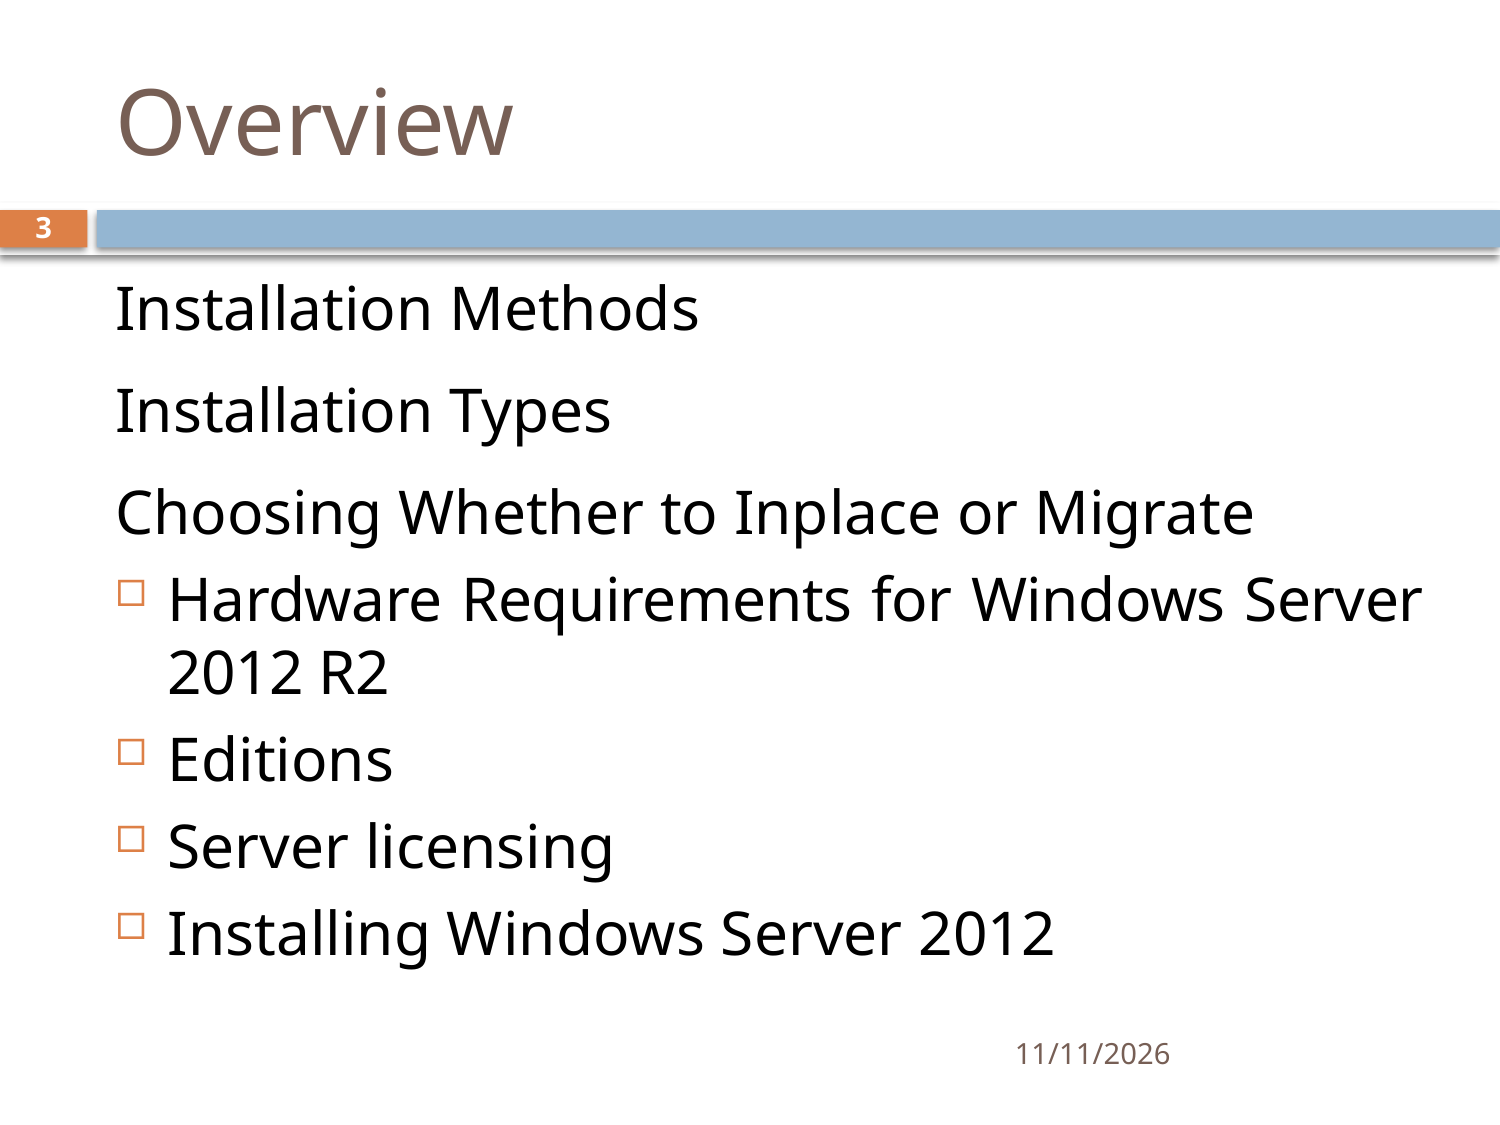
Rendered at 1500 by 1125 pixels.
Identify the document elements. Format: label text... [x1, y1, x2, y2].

list Installation Methods Installation Types Choosing Whether to Inplace or Migrate Hardware Requirements for Windows Server 2012 R2 Editions Server licensing Installing Windows Server 2012 [100, 262, 1438, 1000]
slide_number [999, 1025, 1438, 1085]
title Overview [100, 37, 1438, 200]
slide_number 3 [0, 208, 88, 249]
